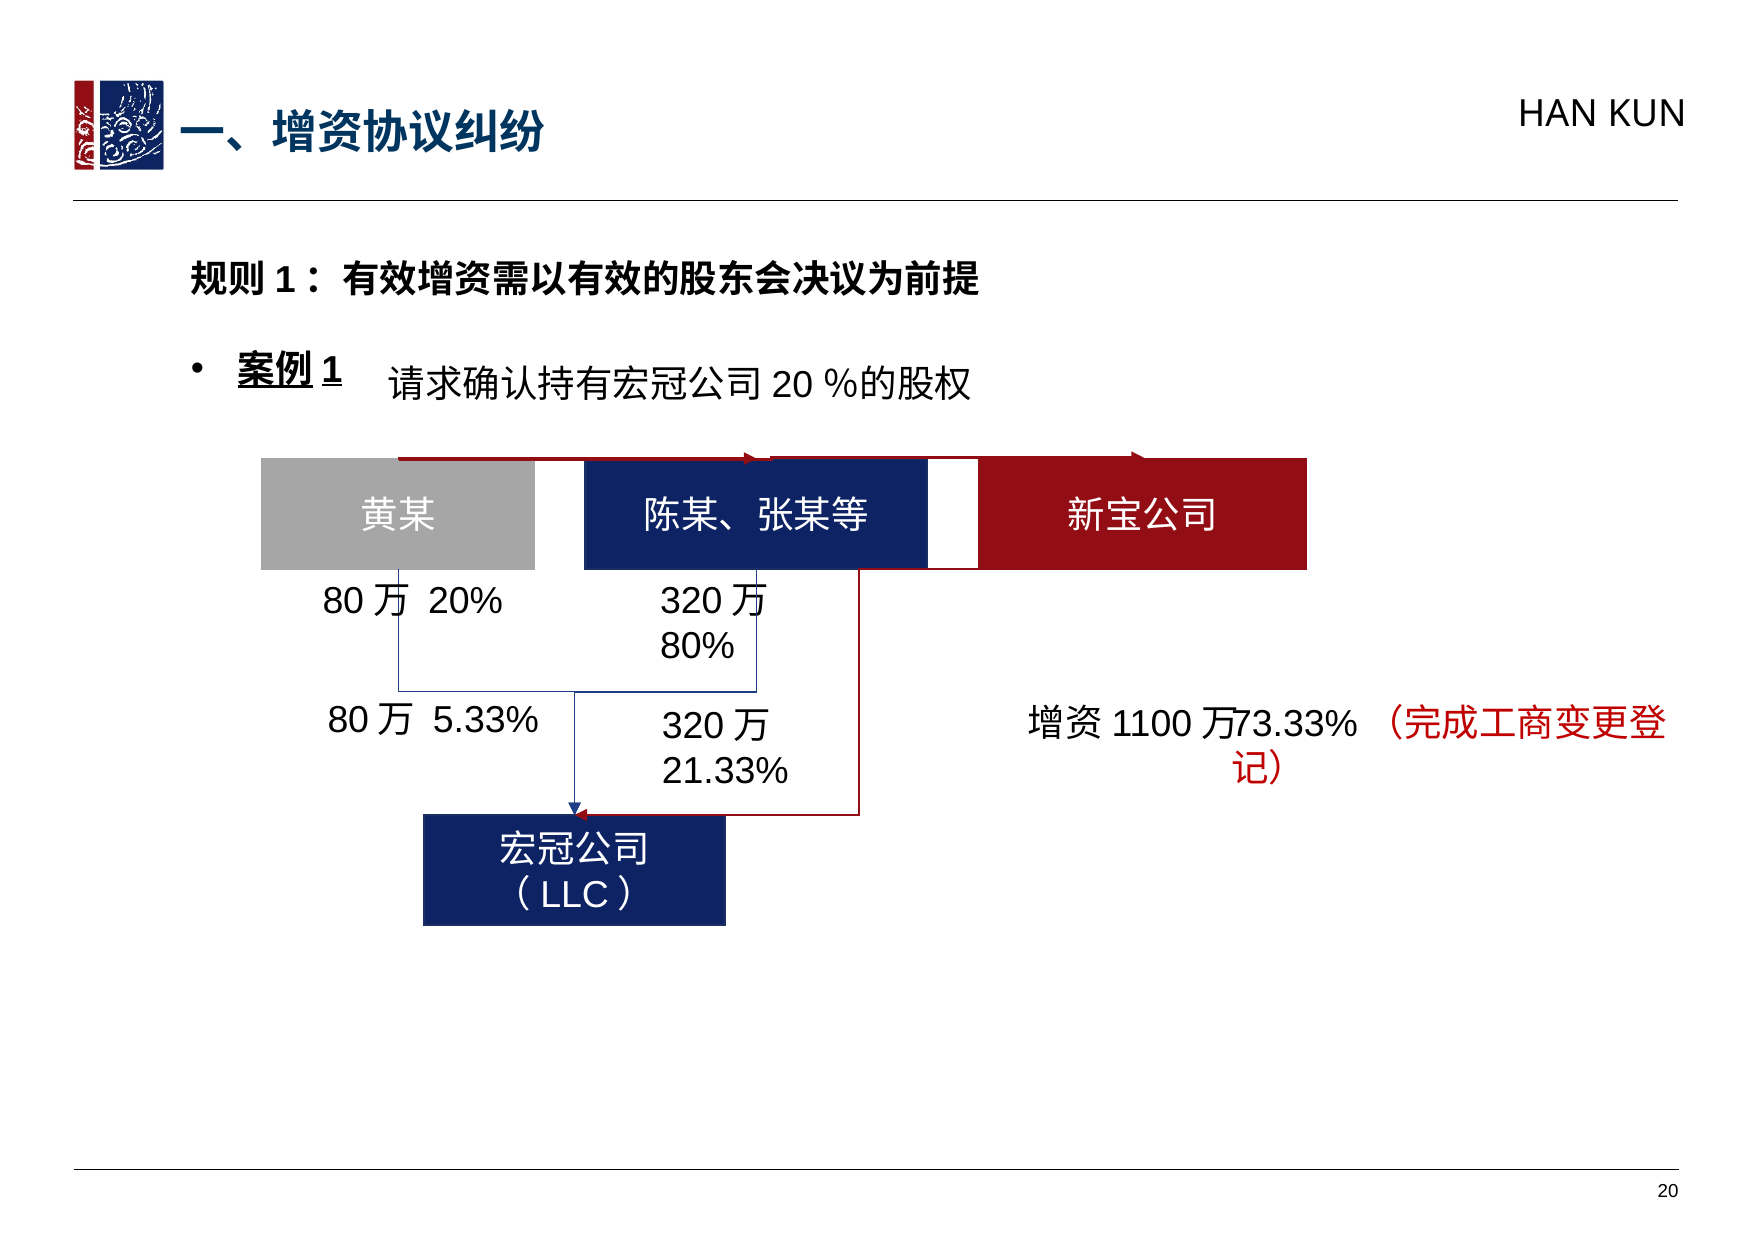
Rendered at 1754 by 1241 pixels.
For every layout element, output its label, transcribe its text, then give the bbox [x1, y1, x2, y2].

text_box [372, 352, 1624, 460]
list 一、增资协议纠纷 [179, 103, 1383, 168]
text_box 80万 5.33% [312, 687, 363, 748]
text_box 黄某 [261, 458, 535, 570]
text_box 80万 20% [307, 568, 527, 629]
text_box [574, 460, 1398, 815]
text_box 规则1：有效增资需以有效的股东会决议为前提 案例1 [176, 247, 1680, 443]
picture [70, 78, 167, 172]
text_box 宏冠公司 （LLC） [423, 814, 726, 926]
text_box 73.33%（完成工商变更登记） [1398, 691, 1725, 797]
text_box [363, 603, 542, 781]
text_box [542, 601, 789, 783]
